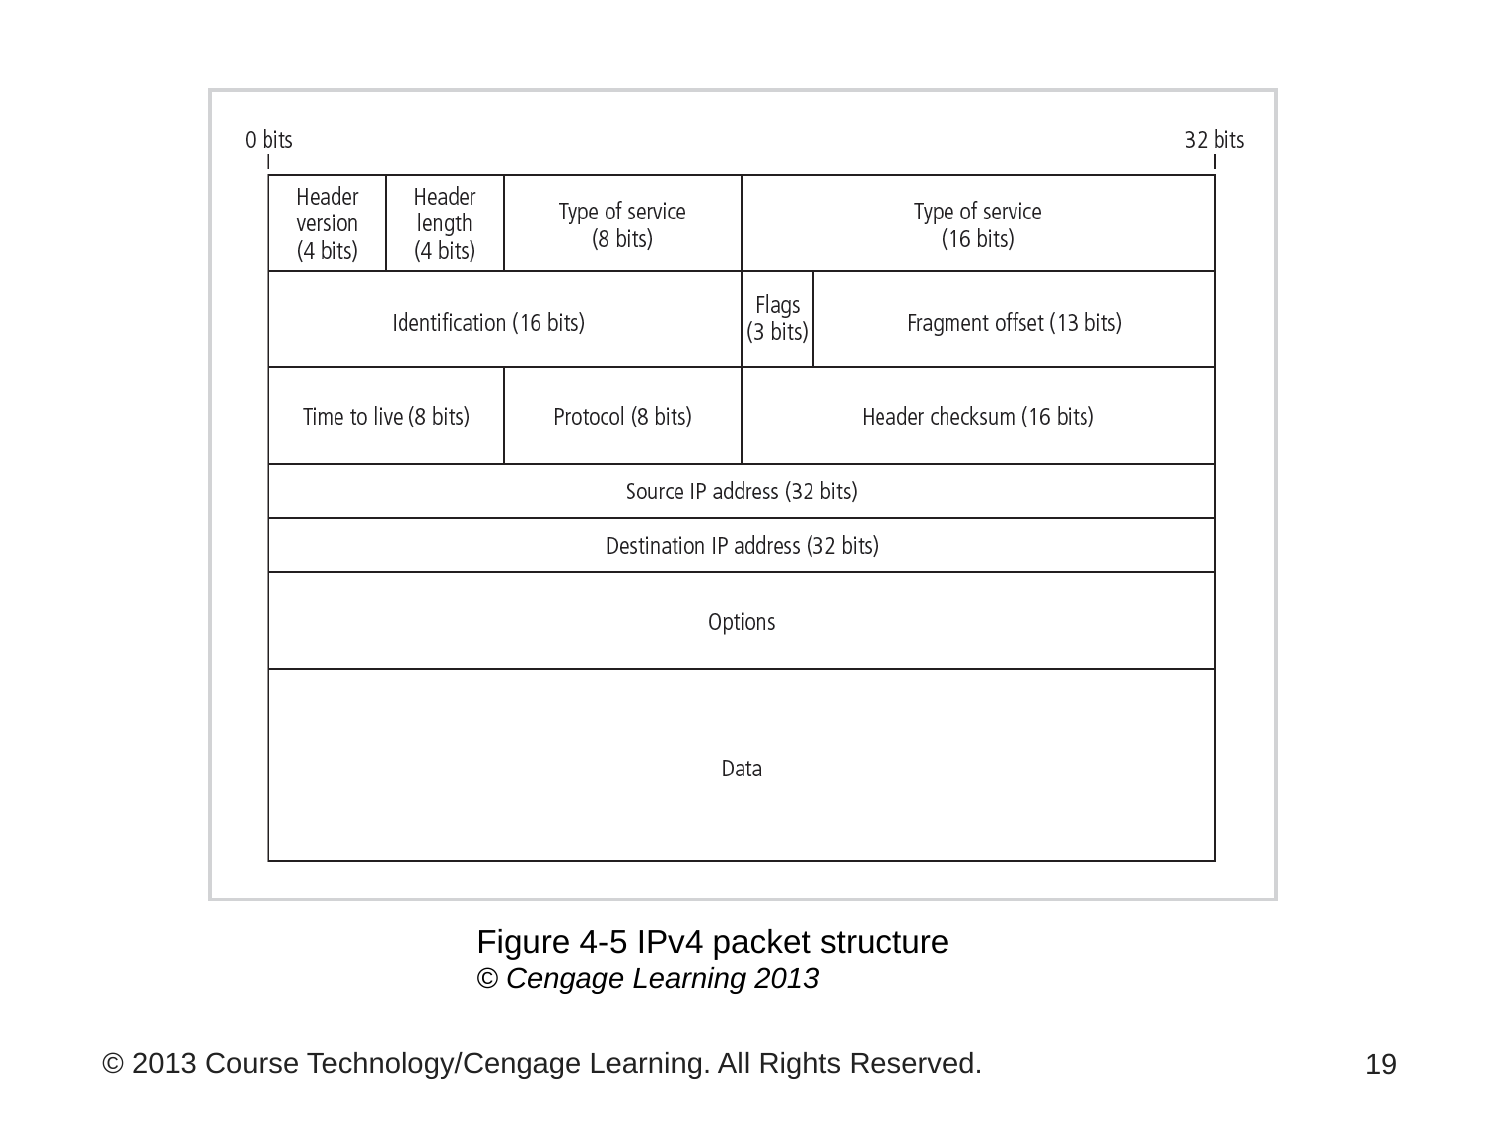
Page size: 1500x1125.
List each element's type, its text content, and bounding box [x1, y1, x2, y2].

picture [199, 78, 1288, 913]
text_box Figure 4-5 IPv4 packet structure © Cengage Learning 2013 [461, 921, 966, 1003]
slide_number 19 [1074, 1037, 1413, 1101]
